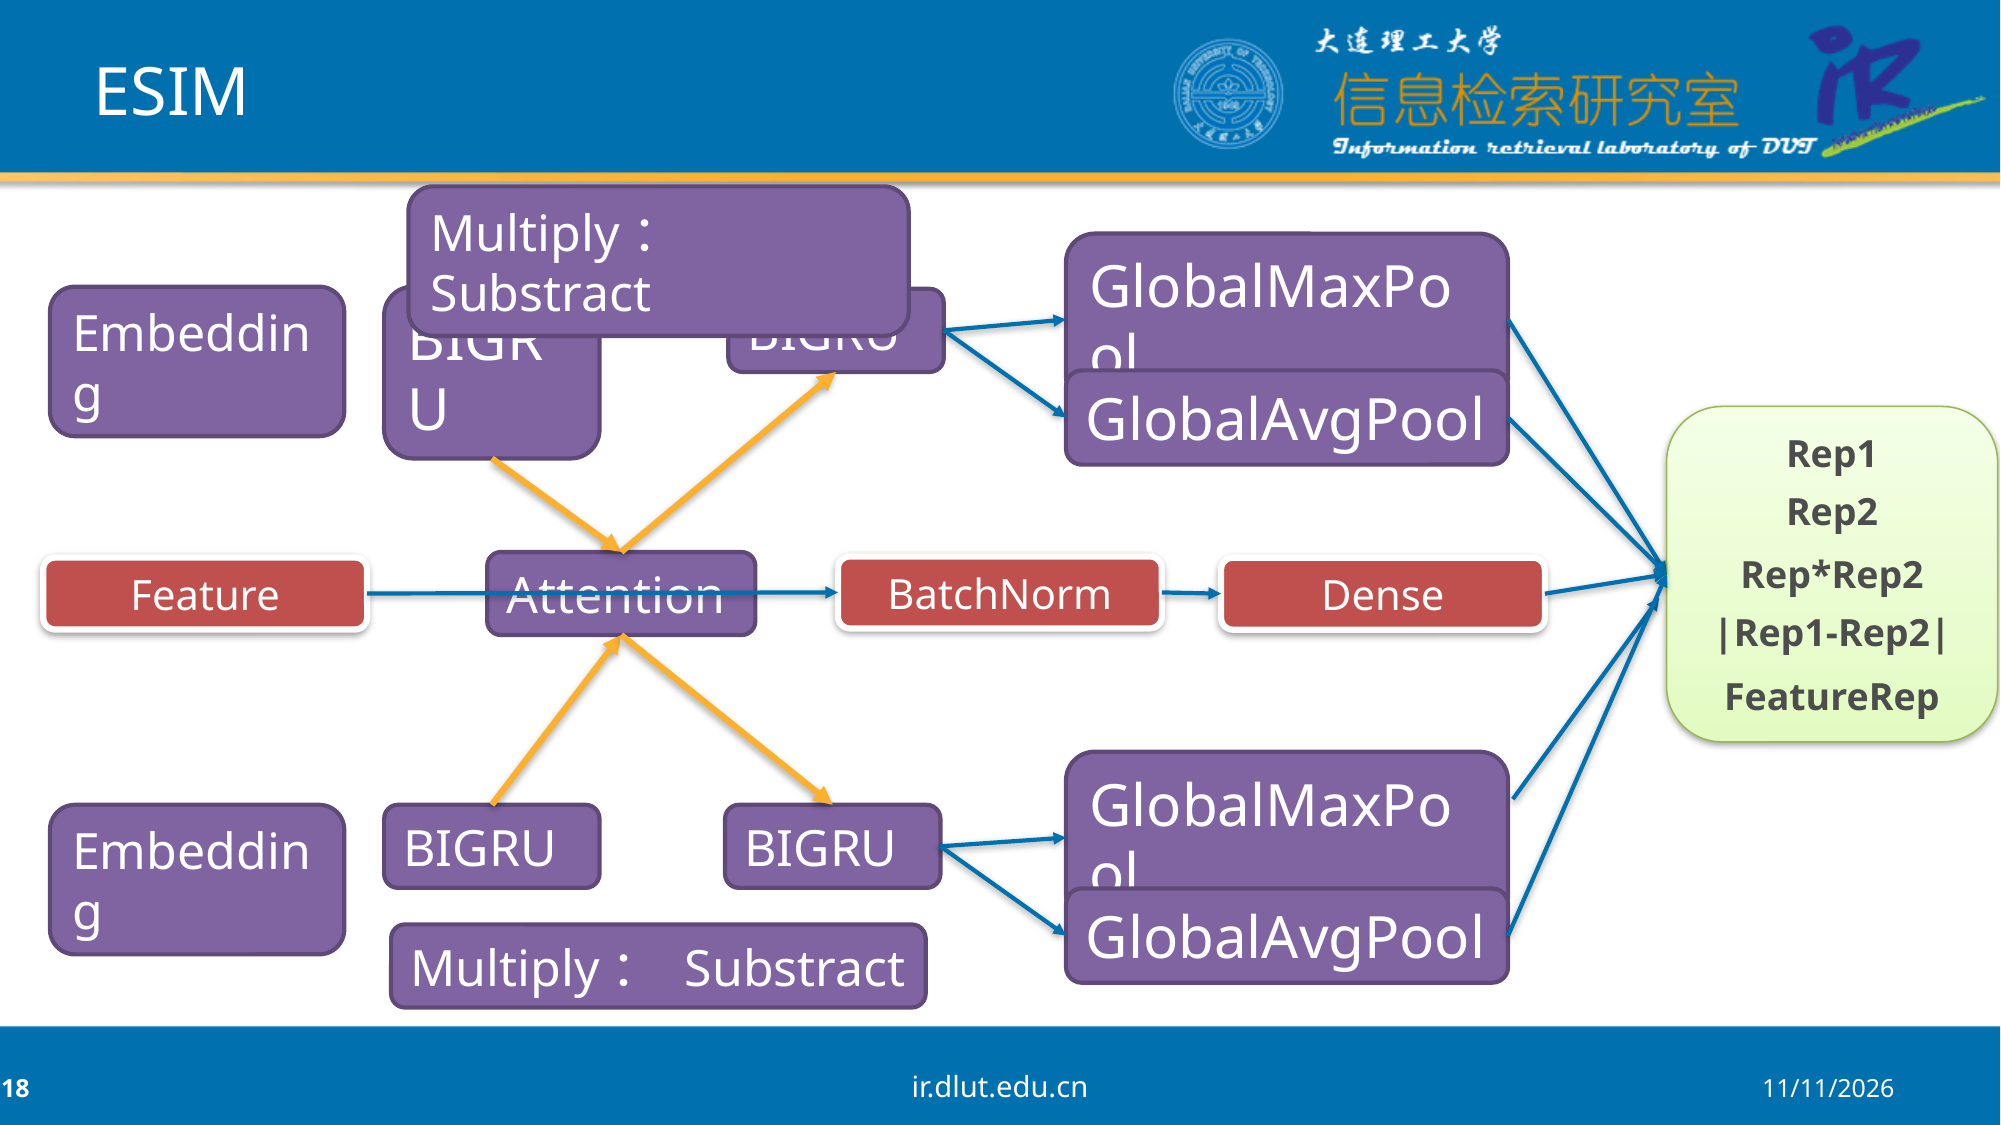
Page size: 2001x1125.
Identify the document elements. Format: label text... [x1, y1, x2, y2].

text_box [491, 381, 615, 553]
text_box GlobalAvgPool [1063, 886, 1511, 985]
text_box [940, 846, 1067, 937]
text_box BIGRU [726, 286, 938, 375]
picture [0, 0, 2001, 1125]
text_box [1507, 417, 1667, 588]
text_box BIGRU [381, 285, 602, 461]
text_box GlobalMaxPool [1063, 231, 1511, 371]
text_box BatchNorm [834, 553, 1166, 632]
text_box Rep1 Rep2 Rep*Rep2 |Rep1-Rep2| FeatureRep [1671, 405, 1999, 743]
text_box Embedding [47, 802, 347, 957]
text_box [943, 330, 1067, 419]
text_box Attention [485, 556, 758, 589]
text_box Multiply： Substract [406, 184, 911, 339]
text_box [620, 372, 837, 553]
text_box Multiply： Substract [388, 922, 928, 1010]
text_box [491, 635, 619, 805]
text_box Feature [40, 554, 371, 633]
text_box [1507, 280, 1667, 417]
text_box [620, 635, 833, 805]
text_box GlobalMaxPool [1063, 749, 1502, 889]
text_box BIGRU [381, 802, 602, 890]
text_box BIGRU [722, 802, 935, 890]
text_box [940, 798, 1067, 846]
text_box Attention [485, 603, 758, 635]
text_box Embedding [47, 284, 347, 439]
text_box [943, 280, 1067, 330]
title ESIM [78, 40, 1258, 138]
text_box Dense [1217, 554, 1502, 633]
text_box GlobalAvgPool [1063, 368, 1501, 467]
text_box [1507, 588, 1667, 937]
